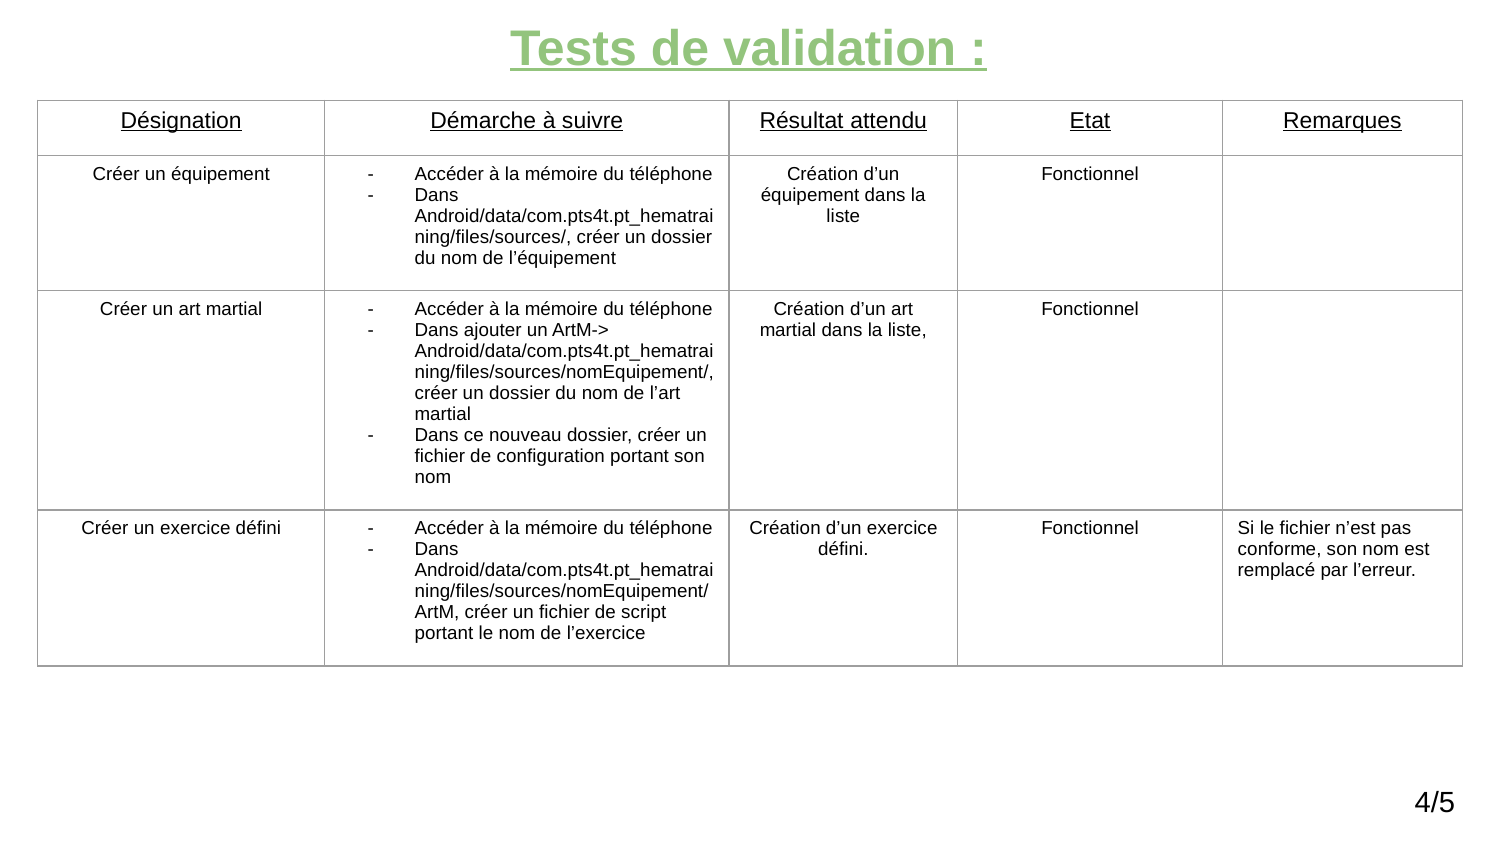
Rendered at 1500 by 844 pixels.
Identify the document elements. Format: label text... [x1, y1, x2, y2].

table_cell Créer un équipement [38, 156, 324, 290]
table_cell Création d’un exercice défini. [730, 511, 957, 665]
table_header Remarques [1223, 101, 1462, 155]
table_cell Fonctionnel [958, 156, 1222, 290]
text_box Tests de validation : [432, 0, 1065, 100]
table_cell [1223, 291, 1462, 509]
table_header Résultat attendu [730, 101, 957, 155]
table_header Etat [958, 101, 1222, 155]
table_cell Création d’un art martial dans la liste, [730, 291, 957, 509]
table_cell Créer un art martial [38, 291, 324, 509]
table_cell Créer un exercice défini [38, 511, 324, 665]
table_header Démarche à suivre [325, 101, 728, 155]
table_cell Accéder à la mémoire du téléphone Dans Android/data/com.pts4t.pt_hematraining/files/sources/, créer un dossier du nom de l’équipement [325, 156, 728, 290]
text_box 4/5 [1370, 768, 1500, 838]
table_cell Création d’un équipement dans la liste [730, 156, 957, 290]
table_cell Fonctionnel [958, 511, 1222, 665]
table_cell [1223, 156, 1462, 290]
table_cell Accéder à la mémoire du téléphone Dans Android/data/com.pts4t.pt_hematraining/files/sources/nomEquipement/ArtM, créer un fichier de script portant le nom de l’exercice [325, 511, 728, 665]
table_cell Fonctionnel [958, 291, 1222, 509]
table_cell Si le fichier n’est pas conforme, son nom est remplacé par l’erreur. [1223, 511, 1462, 665]
table_header Désignation [38, 101, 324, 155]
table_cell Accéder à la mémoire du téléphone Dans ajouter un ArtM-> Android/data/com.pts4t.pt_hematraining/files/sources/nomEquipement/, créer un dossier du nom de l’art martial Dans ce nouveau dossier, créer un fichier de configuration portant son nom [325, 291, 728, 509]
